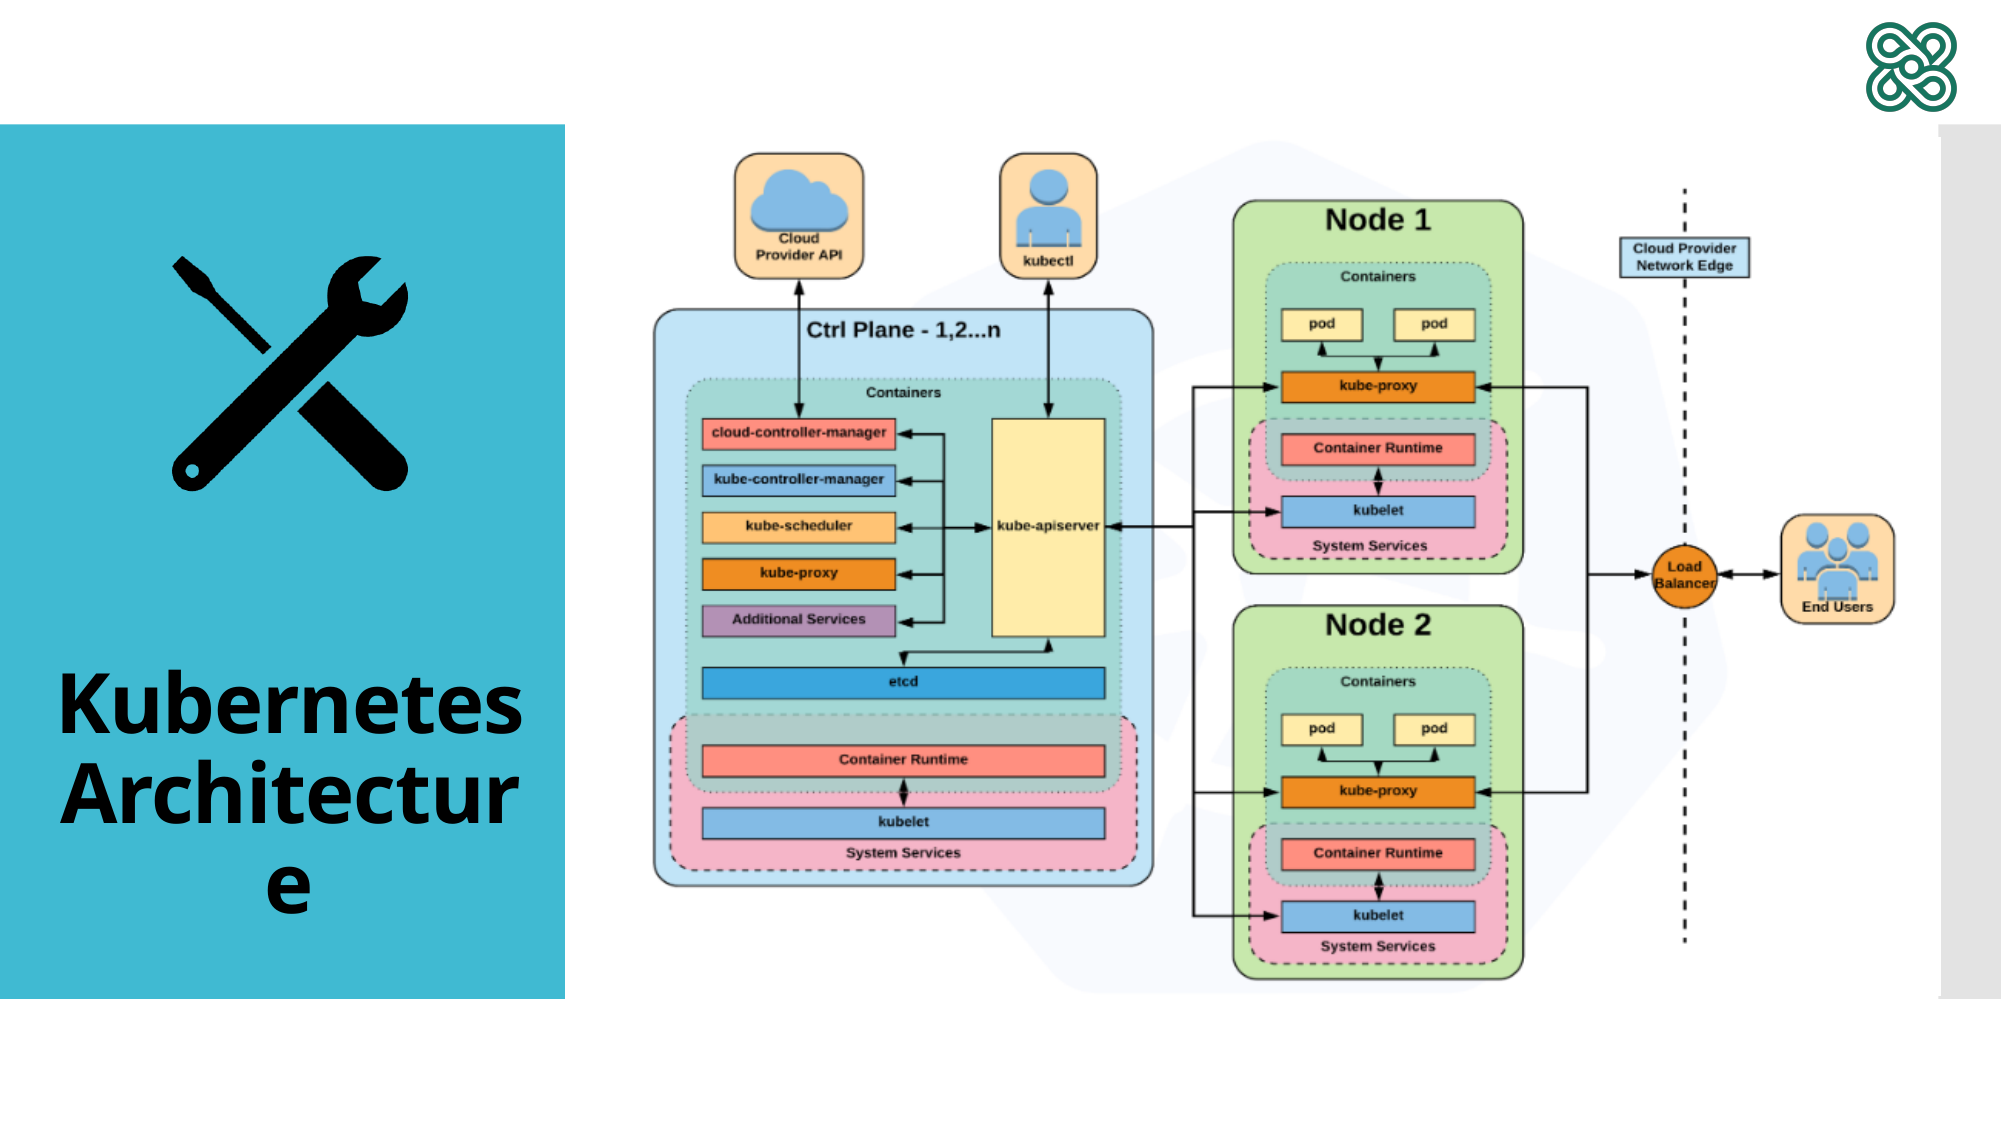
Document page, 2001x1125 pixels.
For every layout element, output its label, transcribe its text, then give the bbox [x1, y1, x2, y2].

picture [148, 231, 431, 515]
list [570, 137, 1942, 996]
picture [1866, 22, 1957, 112]
text_box Kubernetes Architecture [25, 184, 554, 940]
